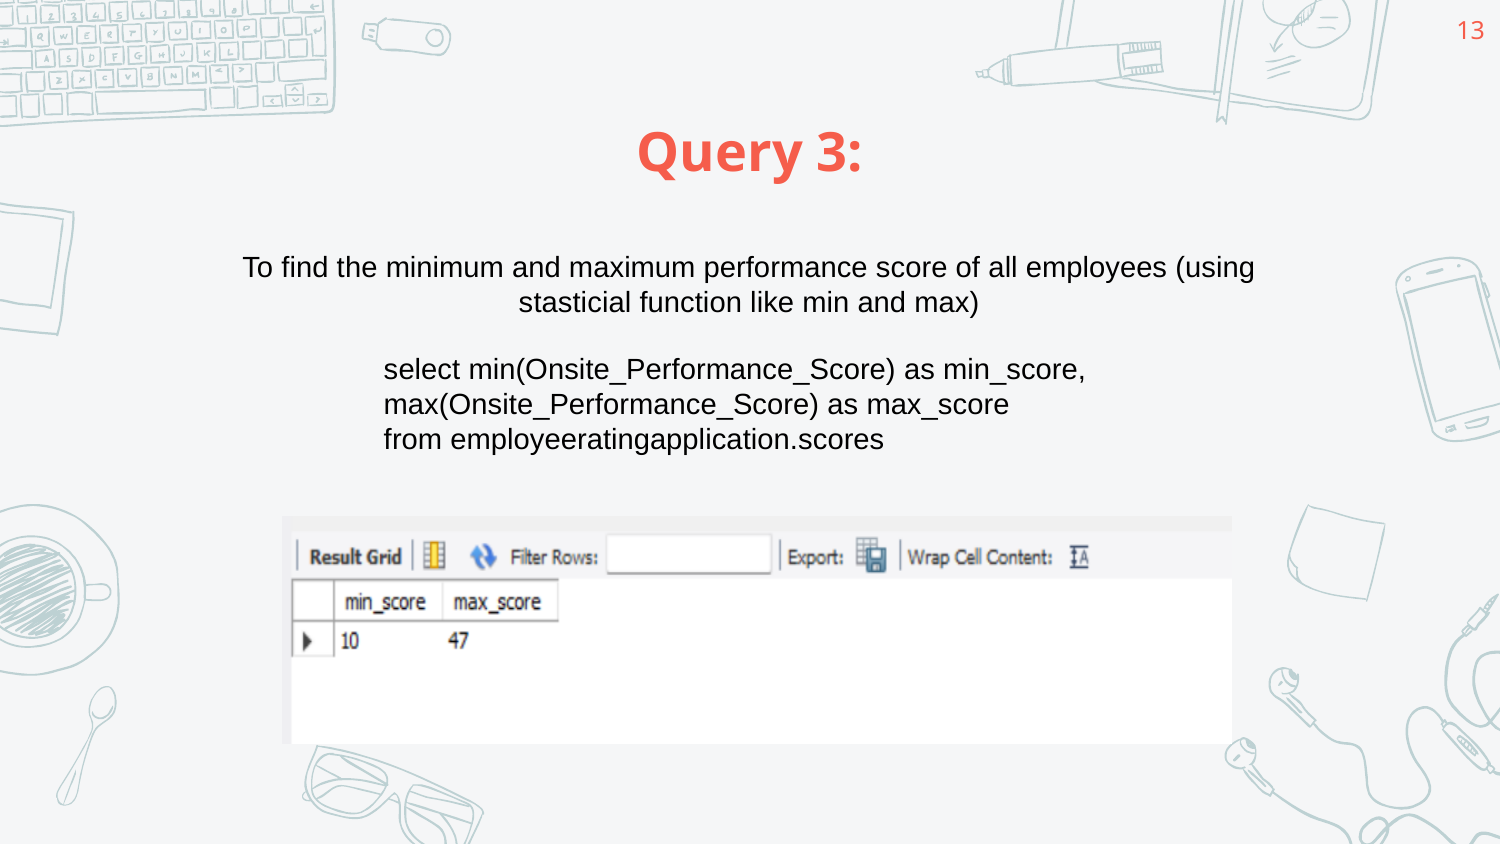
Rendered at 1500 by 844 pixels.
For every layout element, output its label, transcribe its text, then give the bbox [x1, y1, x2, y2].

picture [282, 516, 1233, 744]
text_box select min(Onsite_Performance_Score) as min_score, max(Onsite_Performance_Score) as max_score from employeeratingapplication.scores [369, 343, 1264, 463]
text_box To find the minimum and maximum performance score of all employees (using stasticial function like min and max) [185, 240, 1314, 326]
title Query 3: [185, 102, 1315, 198]
slide_number 13 [1435, 0, 1500, 53]
